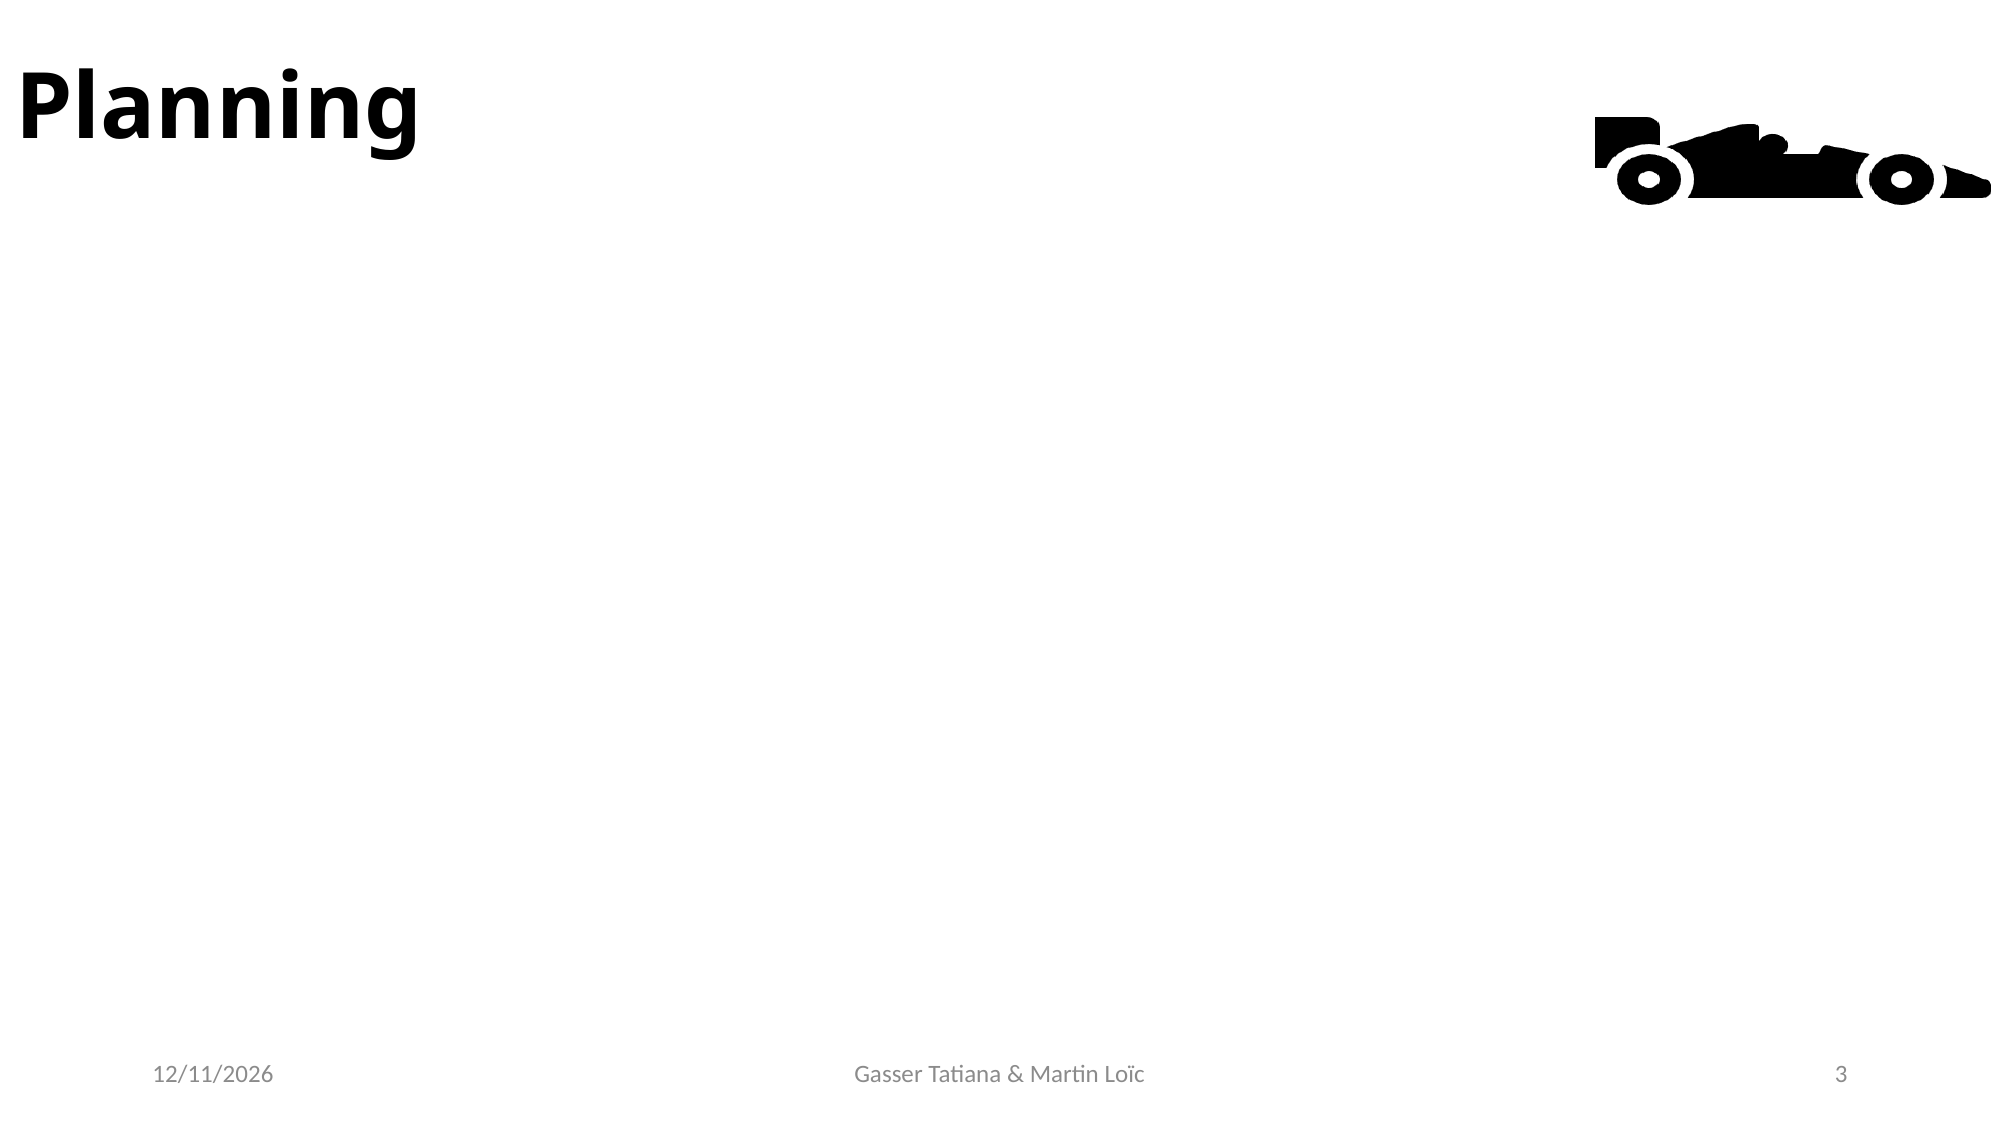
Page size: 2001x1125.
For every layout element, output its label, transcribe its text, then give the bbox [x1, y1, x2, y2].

title Planning [0, 0, 1587, 218]
slide_number 3 [1412, 1042, 1863, 1103]
footer Gasser Tatiana & Martin Loïc [662, 1042, 1338, 1103]
picture [1587, 0, 2000, 322]
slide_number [137, 1042, 588, 1103]
